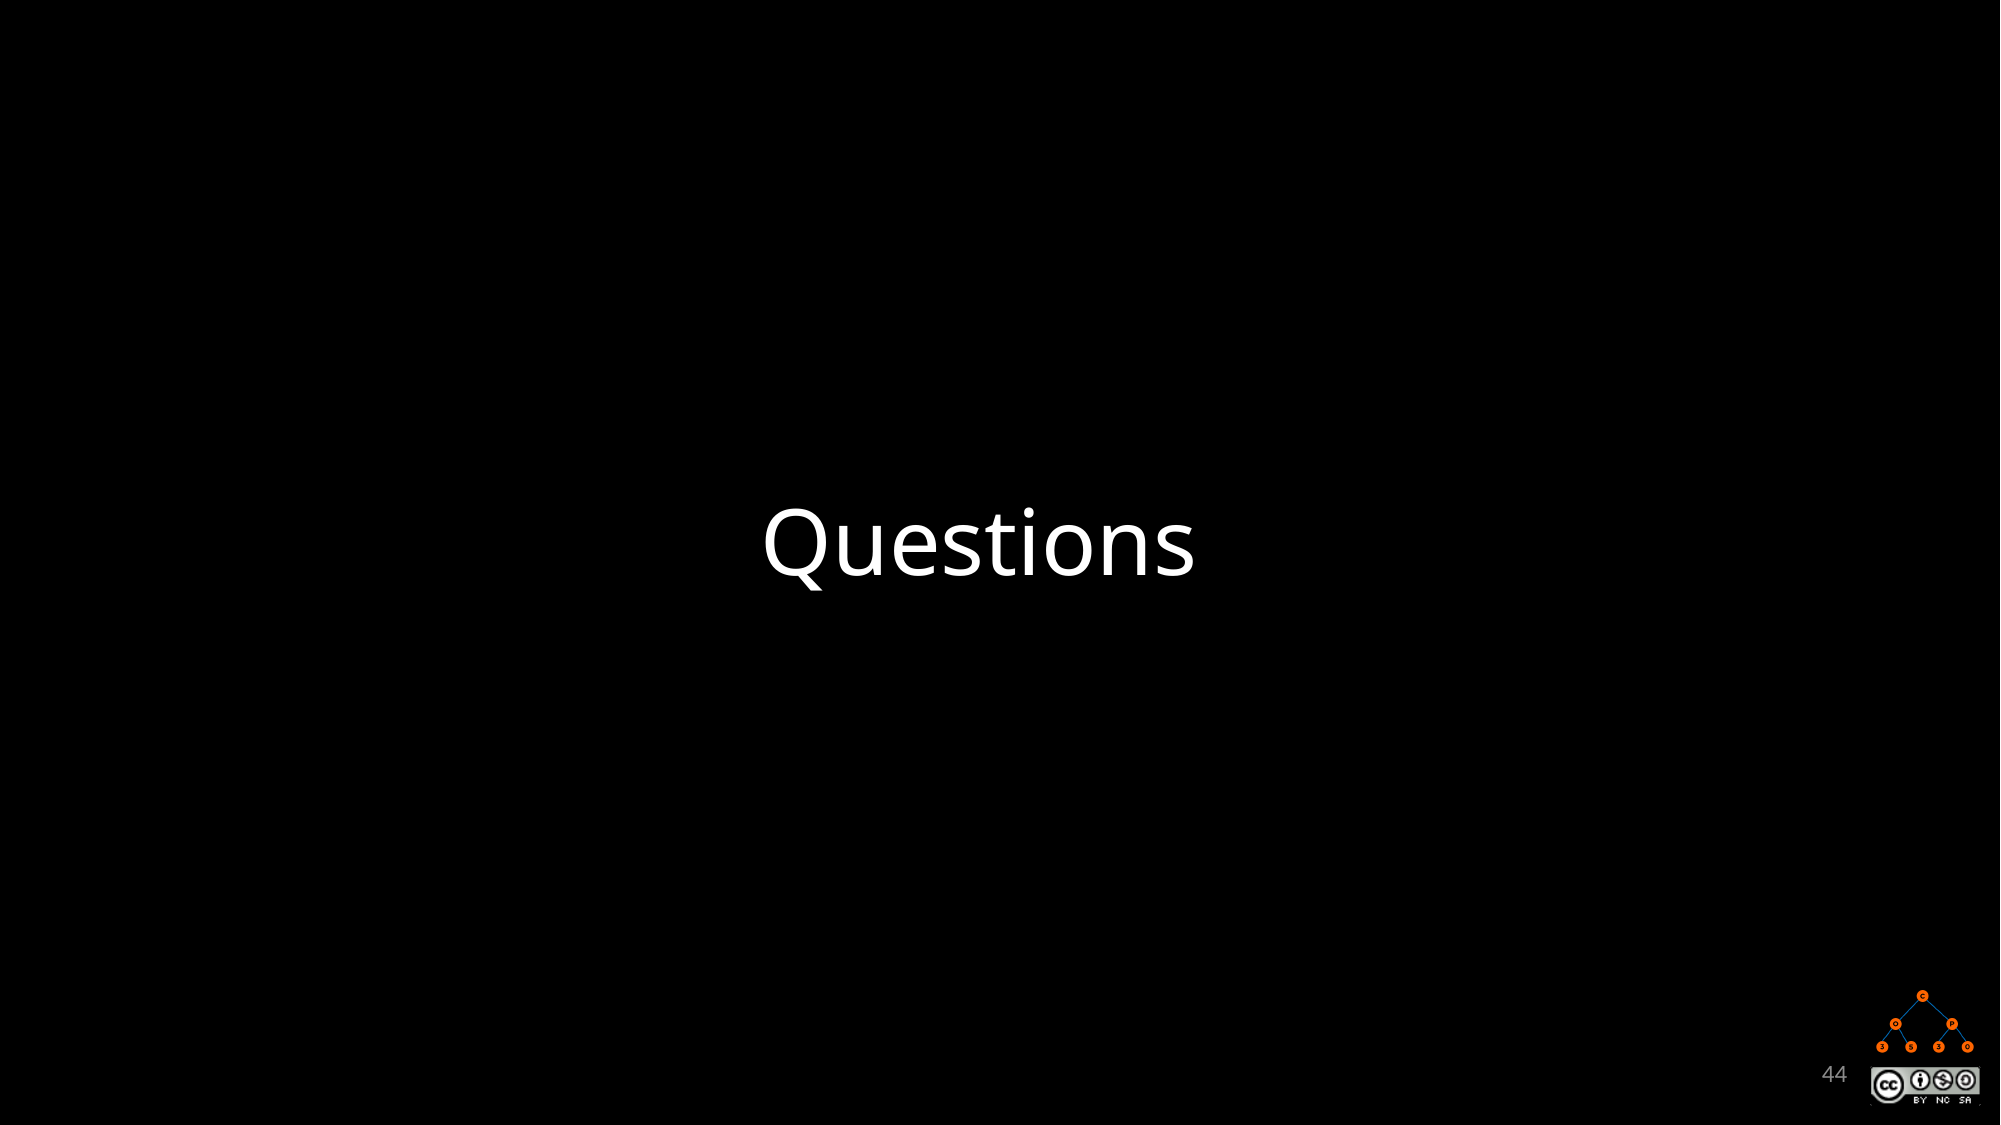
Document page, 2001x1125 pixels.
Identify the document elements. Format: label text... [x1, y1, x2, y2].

slide_number 44 [1412, 1042, 1856, 1103]
title Questions [745, 437, 1594, 655]
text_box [1856, 982, 1995, 1106]
